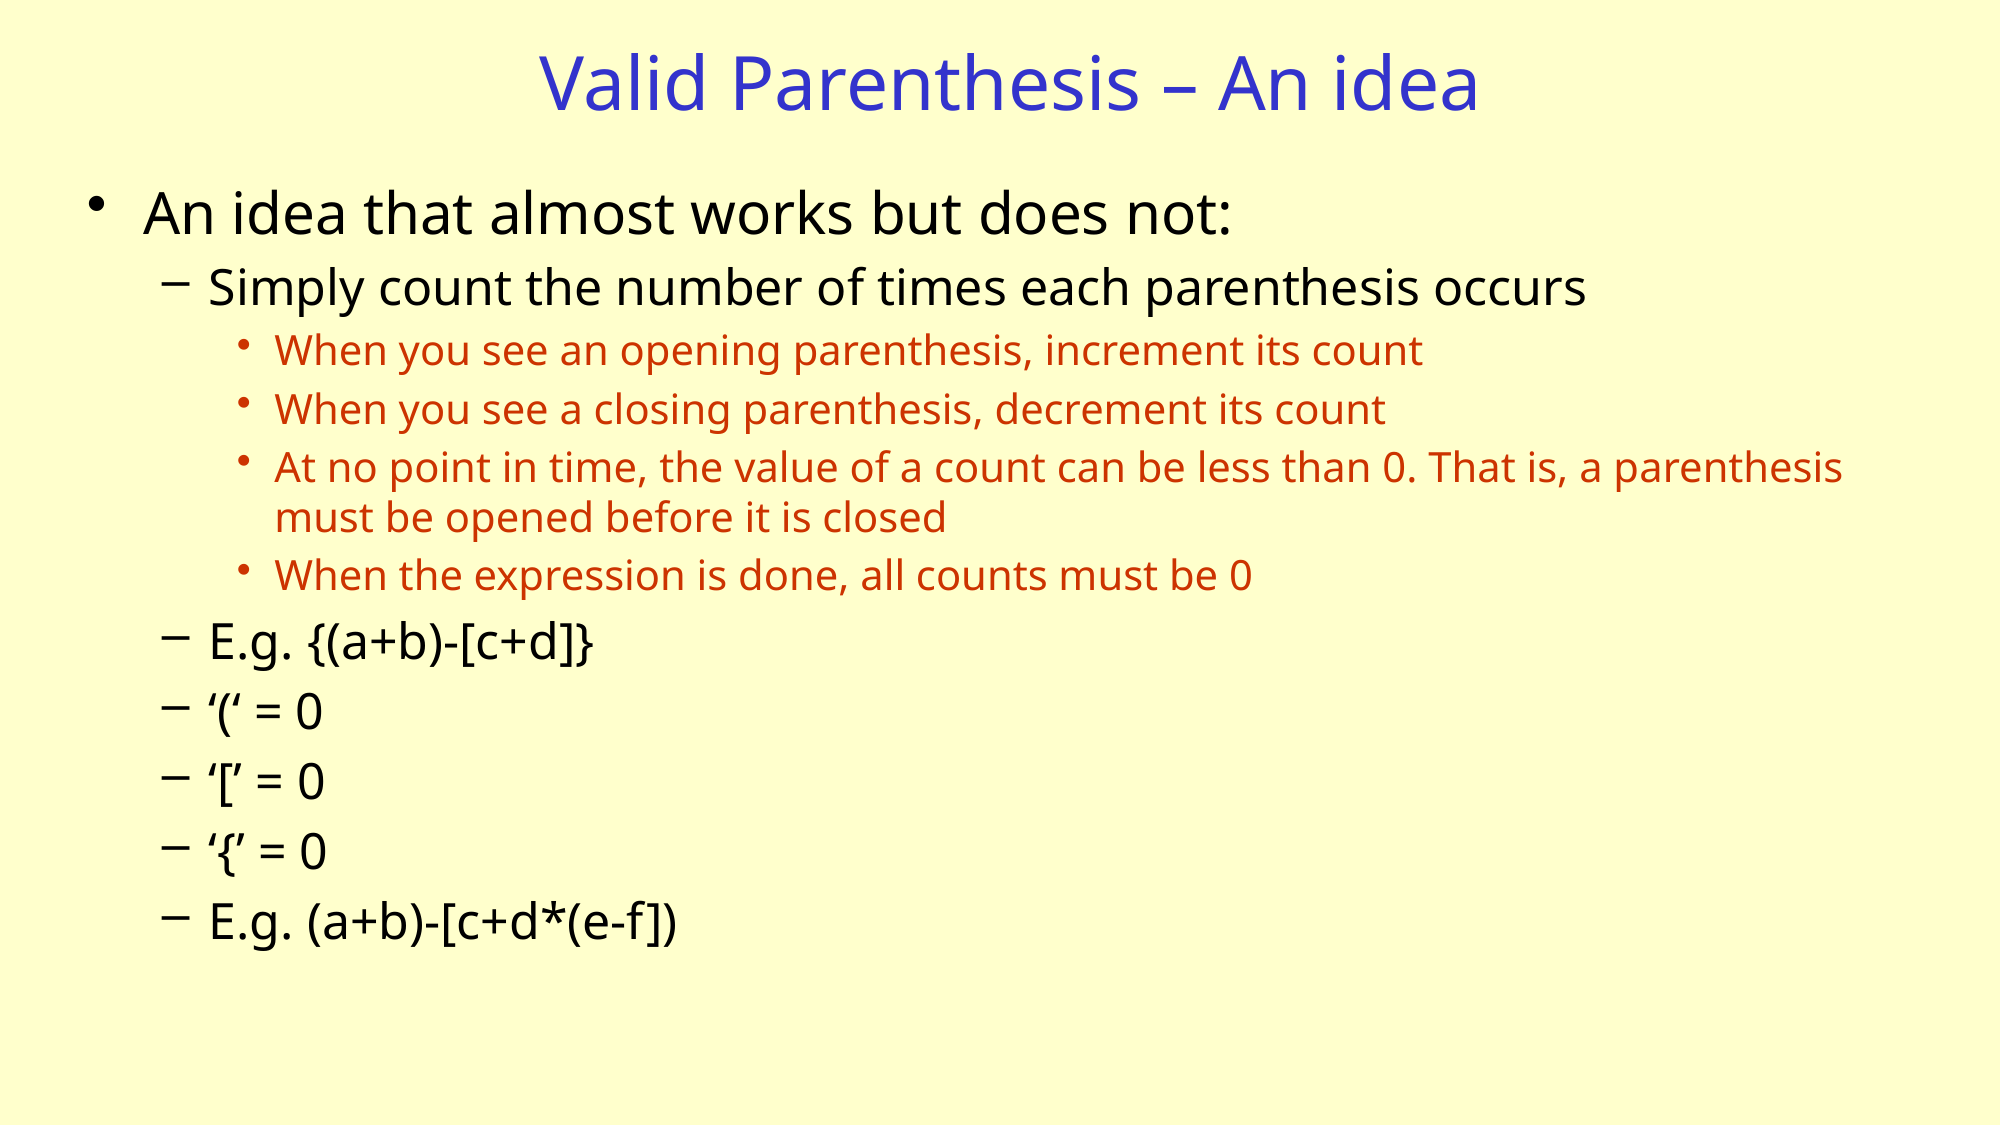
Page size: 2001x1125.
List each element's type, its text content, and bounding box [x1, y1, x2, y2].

text_box An idea that almost works but does not: Simply count the number of times each parenthesis occurs When you see an opening parenthesis, increment its count When you see a closing parenthesis, decrement its count At no point in time, the value of a count can be less than 0. That is, a parenthesis must be opened before it is closed When the expression is done, all counts must be 0 E.g. {(a+b)-[c+d]} ‘(‘ = 0 ‘[’ = 0 ‘{’ = 0 E.g. (a+b)-[c+d*(e-f]) [72, 168, 1939, 1054]
title Valid Parenthesis – An idea [295, 23, 1727, 138]
